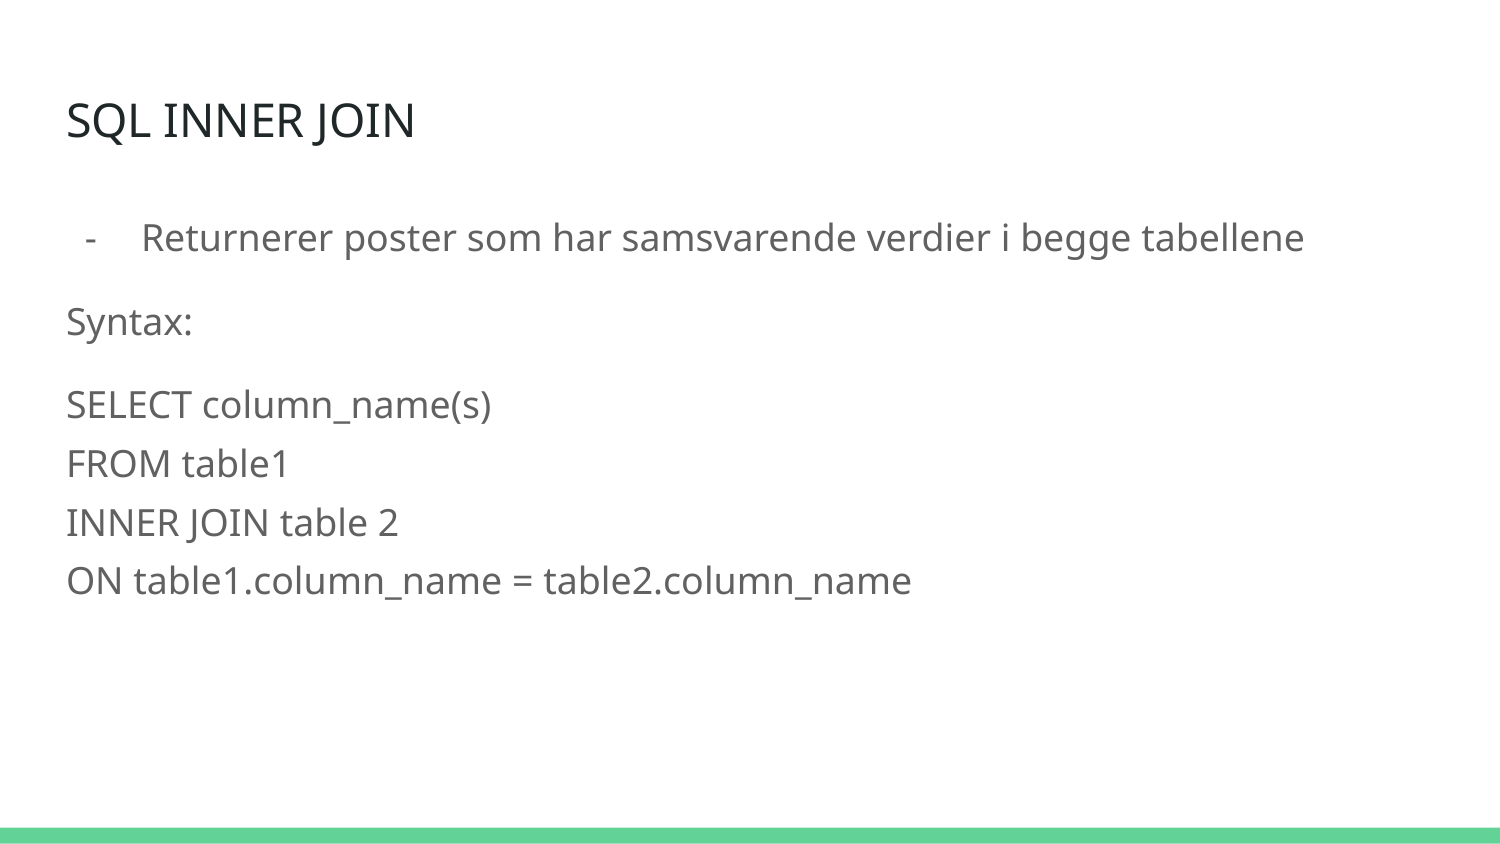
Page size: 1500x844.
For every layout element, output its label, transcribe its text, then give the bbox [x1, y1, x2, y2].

list Returnerer poster som har samsvarende verdier i begge tabellene Syntax: SELECT column_name(s) FROM table1 INNER JOIN table 2 ON table1.column_name = table2.column_name [51, 189, 1449, 750]
title SQL INNER JOIN [51, 72, 1449, 167]
